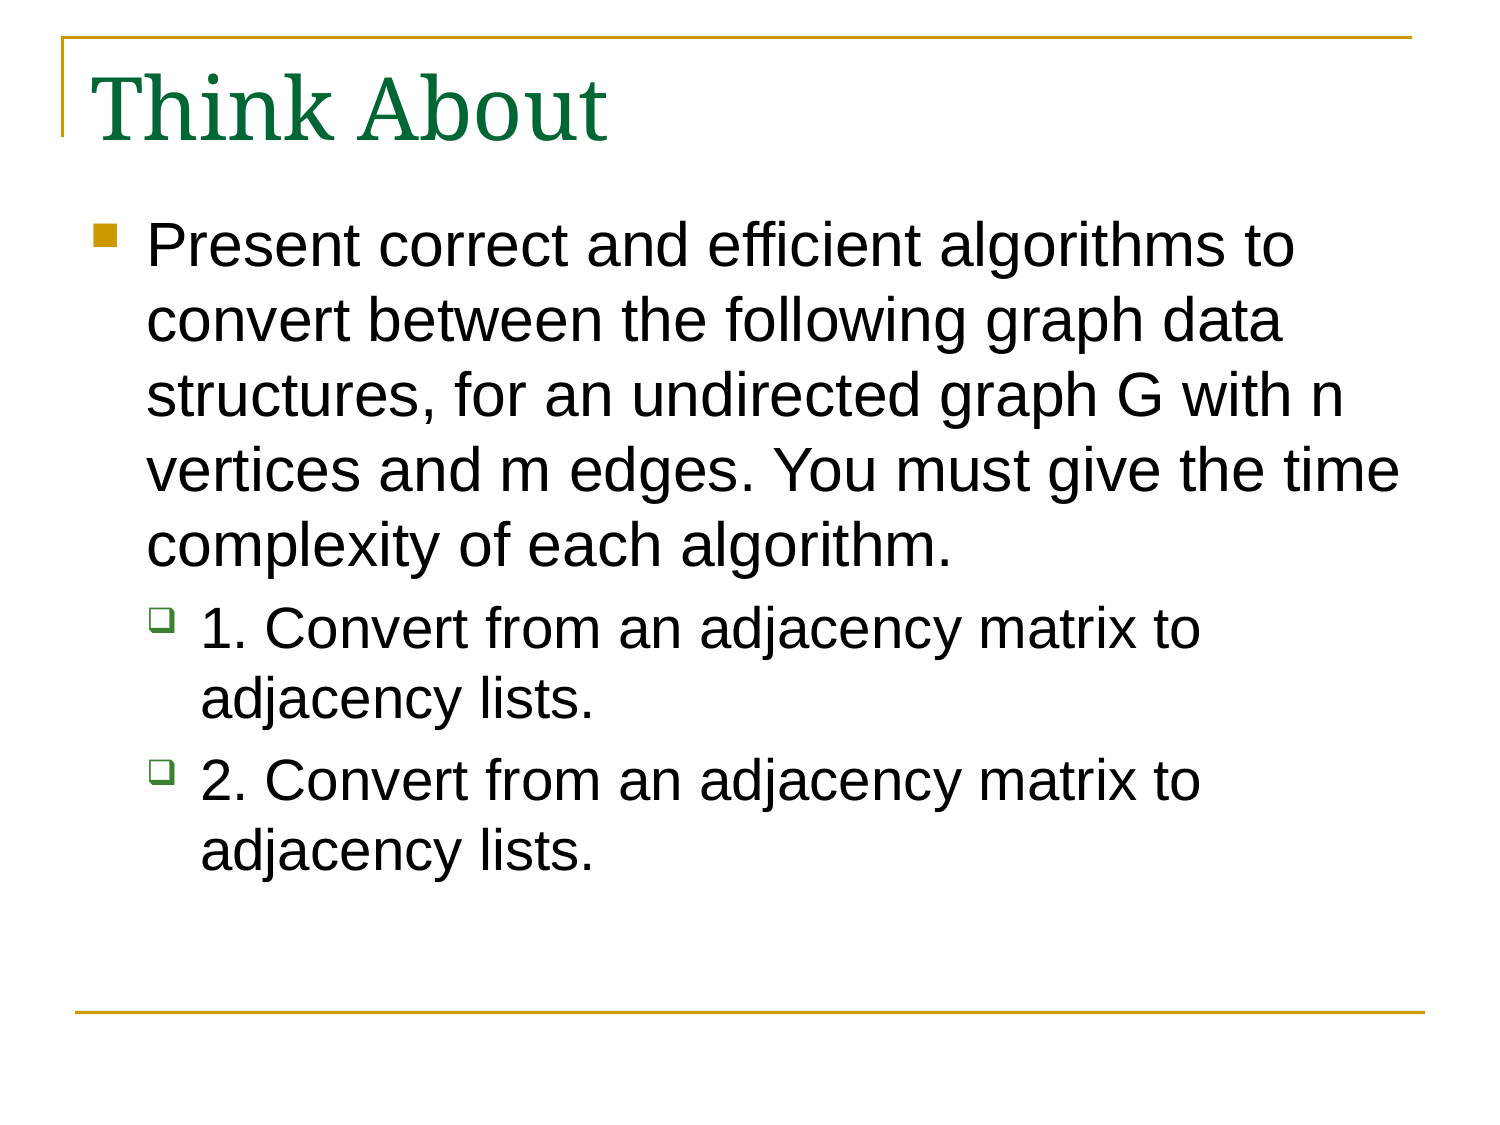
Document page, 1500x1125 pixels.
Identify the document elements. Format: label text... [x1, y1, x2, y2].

title Think About [74, 45, 1426, 196]
list Present correct and efficient algorithms to convert between the following graph data structures, for an undirected graph G with n vertices and m edges. You must give the time complexity of each algorithm. 1. Convert from an adjacency matrix to adjacency lists. 2. Convert from an adjacency matrix to adjacency lists. [74, 196, 1426, 1006]
